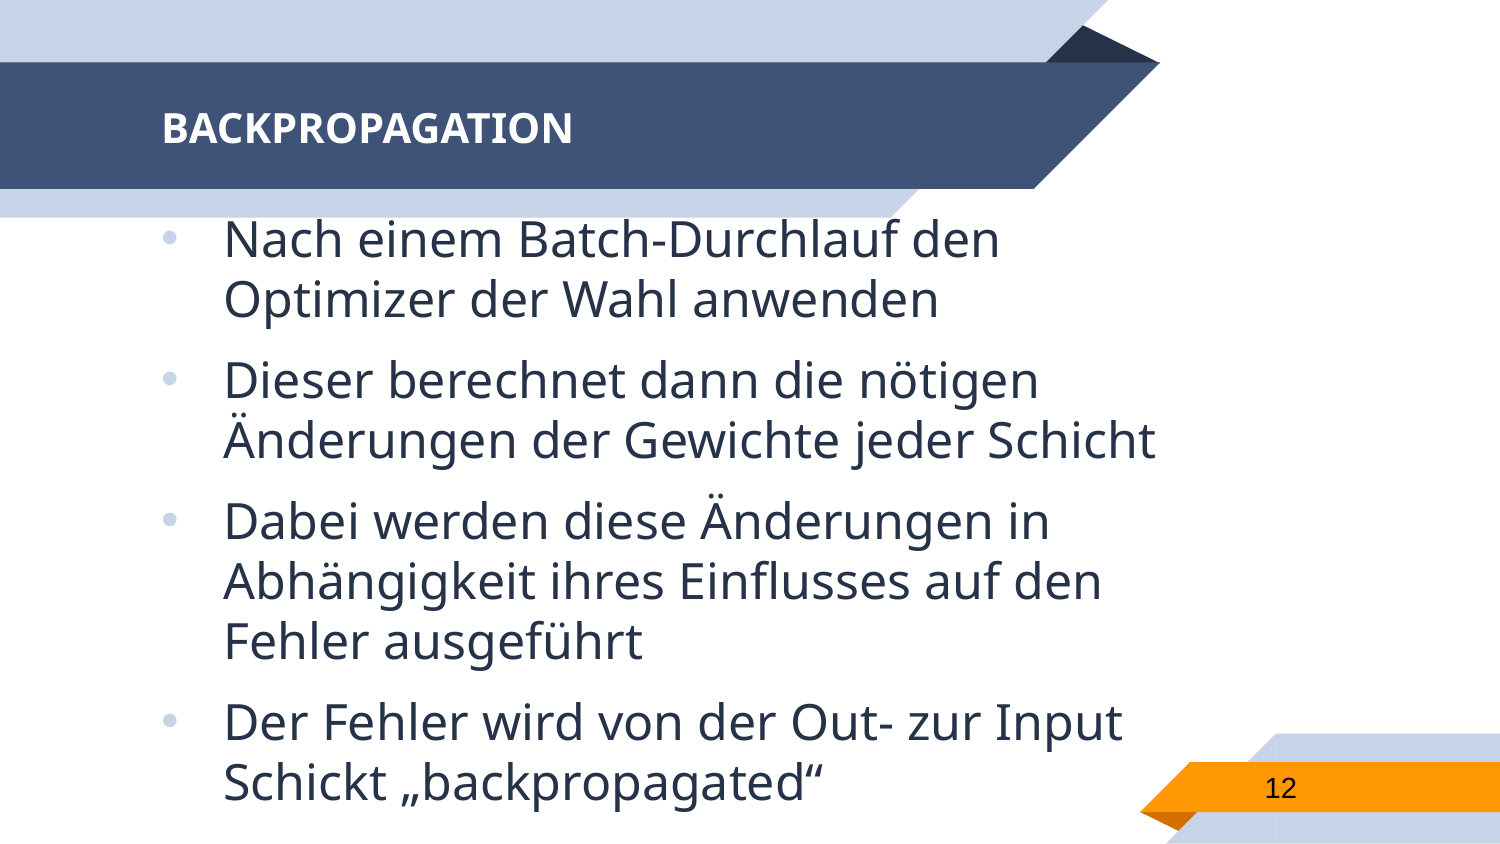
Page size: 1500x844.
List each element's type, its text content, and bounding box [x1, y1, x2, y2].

slide_number 12 [1249, 760, 1494, 813]
list Nach einem Batch-Durchlauf den Optimizer der Wahl anwenden Dieser berechnet dann die nötigen Änderungen der Gewichte jeder Schicht Dabei werden diese Änderungen in Abhängigkeit ihres Einflusses auf den Fehler ausgeführt Der Fehler wird von der Out- zur Input Schickt „backpropagated“ [133, 250, 1250, 767]
title BACKPROPAGATION [133, 64, 1035, 190]
